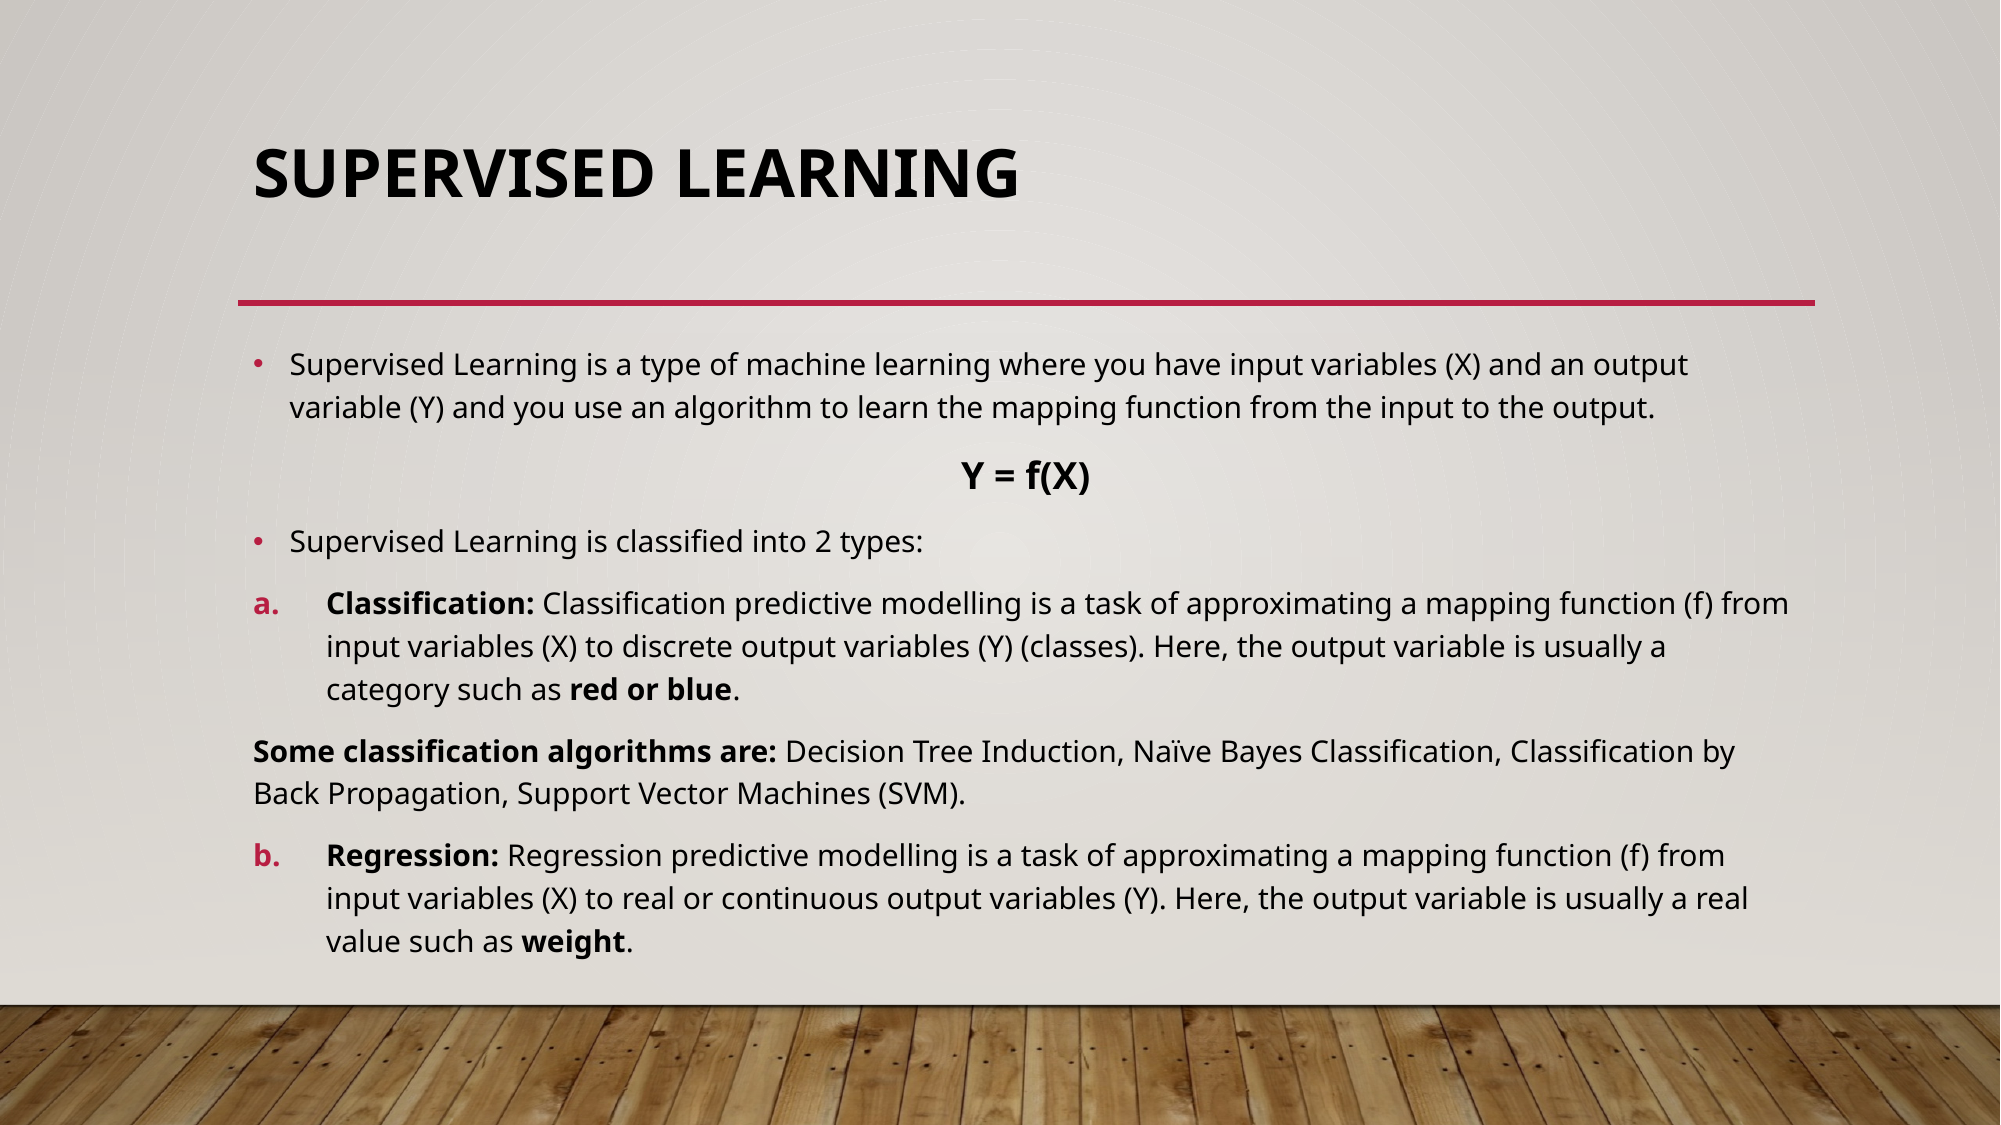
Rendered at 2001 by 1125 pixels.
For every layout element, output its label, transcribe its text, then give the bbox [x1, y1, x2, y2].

title Supervised learning [238, 131, 1814, 305]
list Supervised Learning is a type of machine learning where you have input variables (X) and an output variable (Y) and you use an algorithm to learn the mapping function from the input to the output. Y = f(X) Supervised Learning is classified into 2 types: Classification: Classification predictive modelling is a task of approximating a mapping function (f) from input variables (X) to discrete output variables (Y) (classes). Here, the output variable is usually a category such as red or blue. Some classification algorithms are: Decision Tree Induction, Naïve Bayes Classification, Classification by Back Propagation, Support Vector Machines (SVM). Regression: Regression predictive modelling is a task of approximating a mapping function (f) from input variables (X) to real or continuous output variables (Y). Here, the output variable is usually a real value such as weight. [238, 330, 1814, 970]
picture [0, 1005, 2000, 1125]
